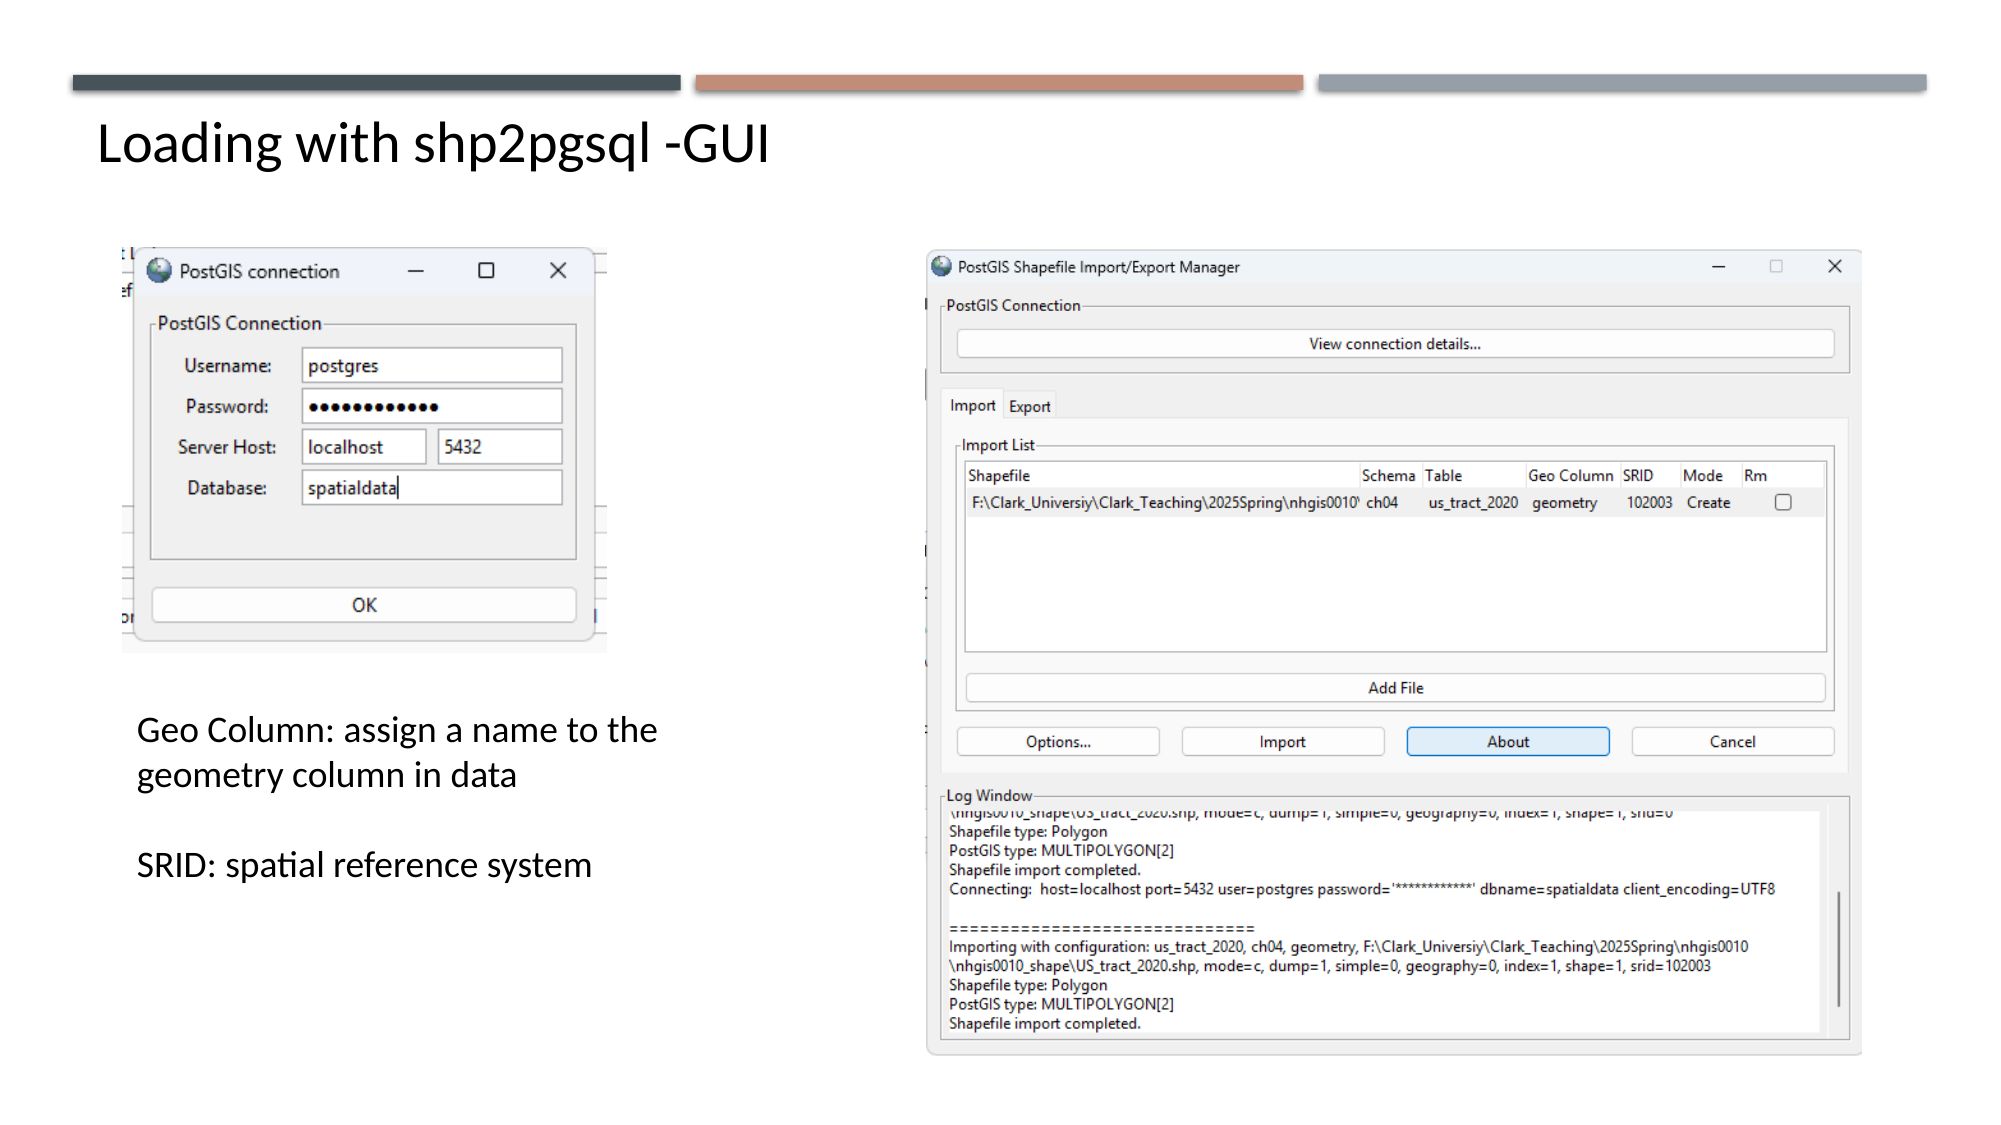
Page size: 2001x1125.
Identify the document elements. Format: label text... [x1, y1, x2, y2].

text_box Loading with shp2pgsql -GUI [82, 97, 1083, 182]
text_box Geo Column: assign a name to the geometry column in data SRID: spatial reference system [122, 697, 693, 893]
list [121, 247, 607, 654]
picture [924, 247, 1863, 1058]
